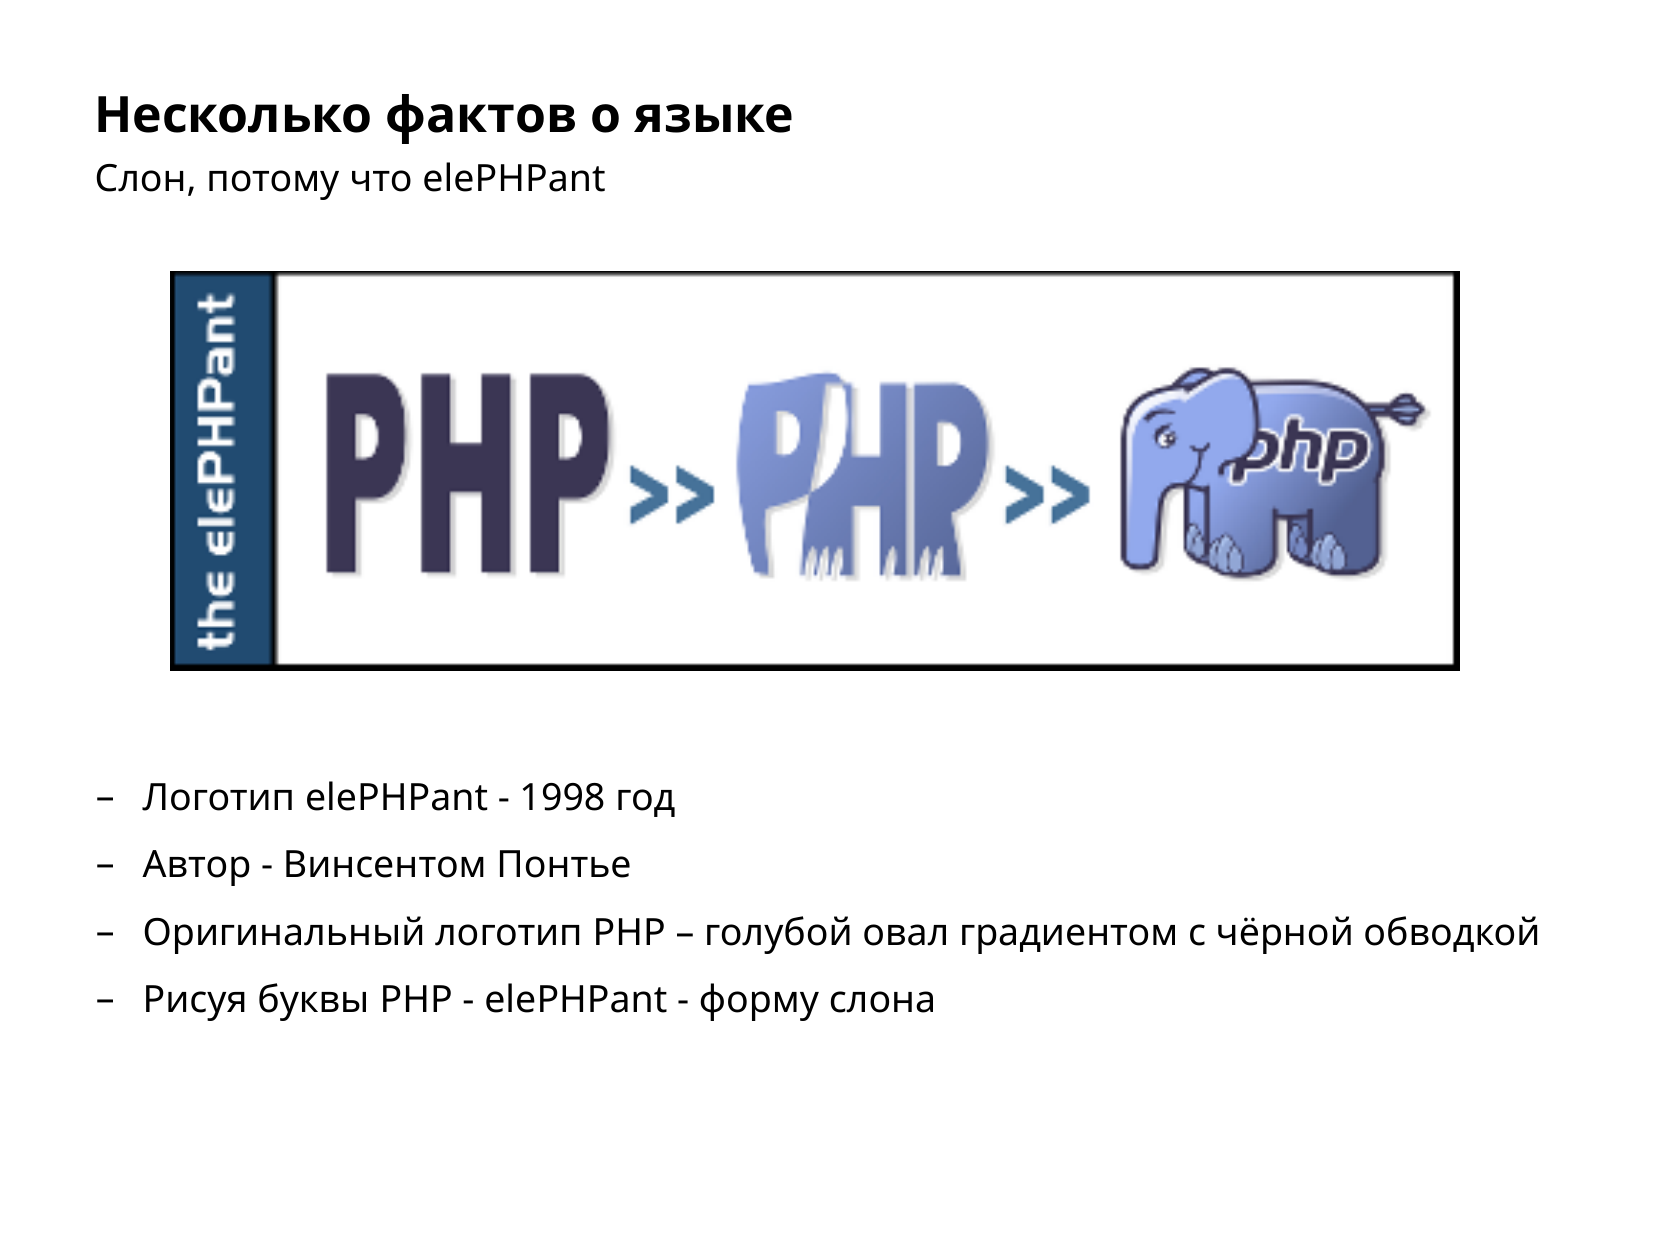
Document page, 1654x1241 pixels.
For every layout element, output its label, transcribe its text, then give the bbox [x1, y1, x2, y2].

text_box Слон, потому что elePHPant [94, 153, 1536, 390]
text_box Несколько фактов о языке [94, 82, 1536, 153]
picture [170, 271, 1460, 671]
text_box Логотип elePHPant - 1998 год Автор - Винсентом Понтье Оригинальный логотип PHP – голубой овал градиентом с чёрной обводкой Рисуя буквы PHP - elePHPant - форму слона [95, 749, 1561, 1052]
